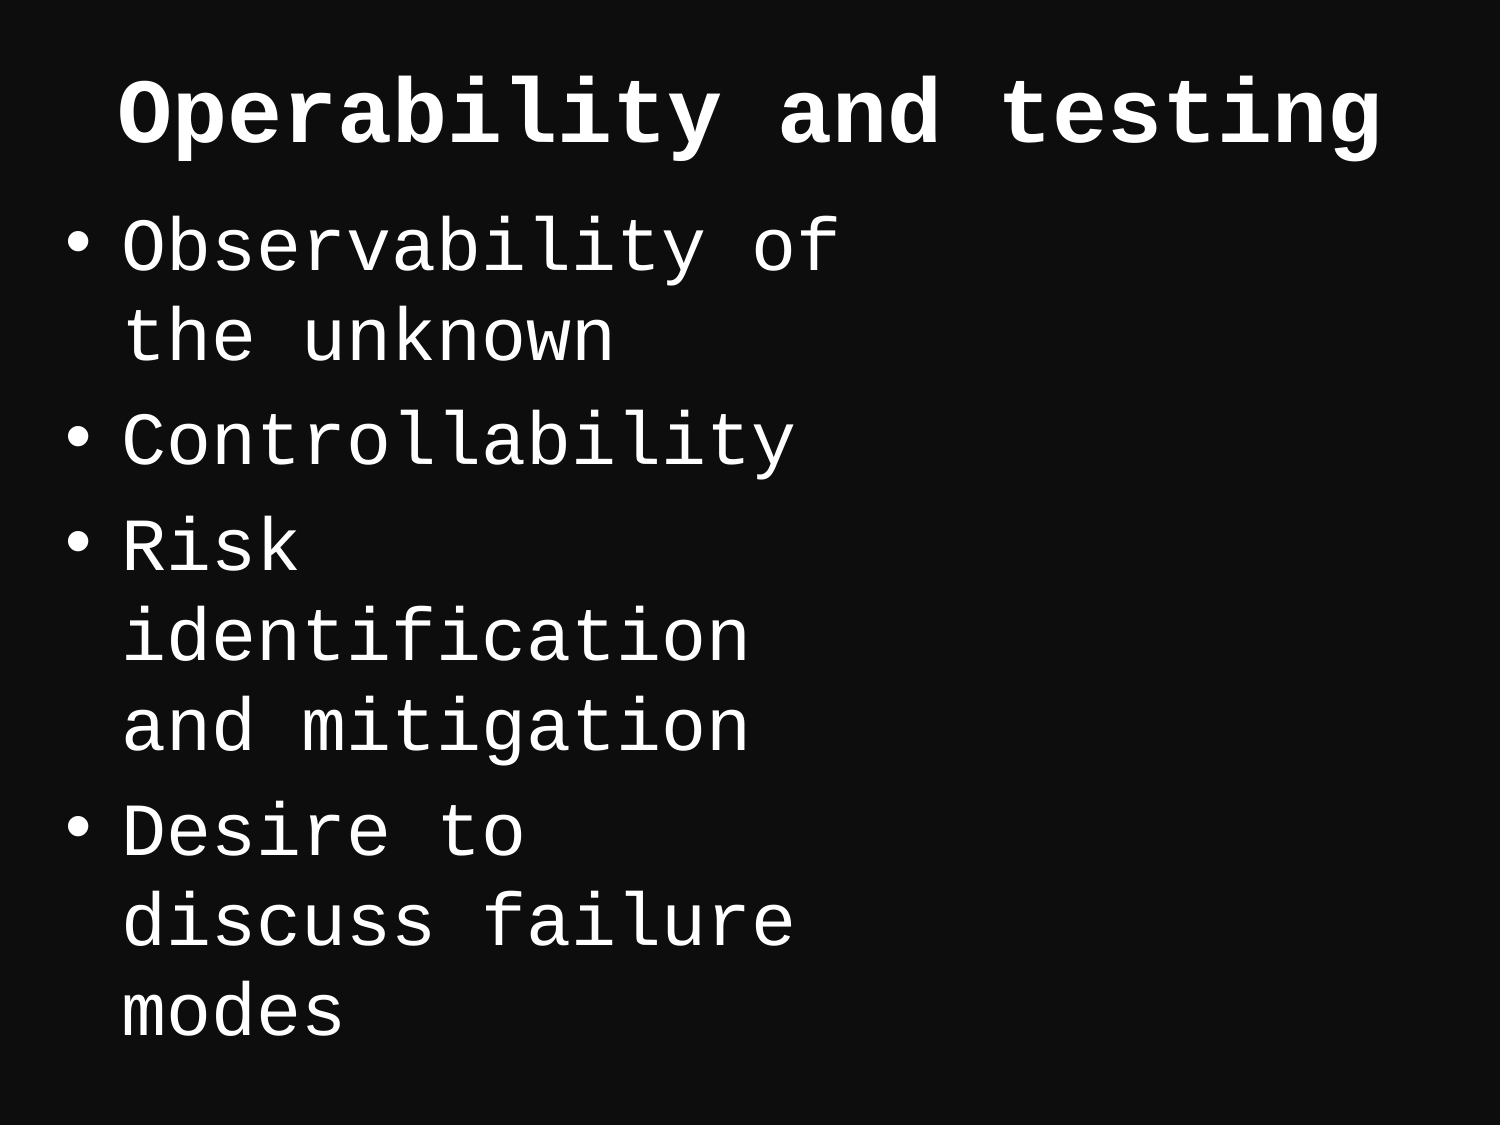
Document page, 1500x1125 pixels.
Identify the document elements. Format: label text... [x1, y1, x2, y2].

title Operability and testing [50, 12, 1450, 200]
list Observability of the unknown Controllability Risk identification and mitigation Desire to discuss failure modes [50, 187, 888, 1086]
